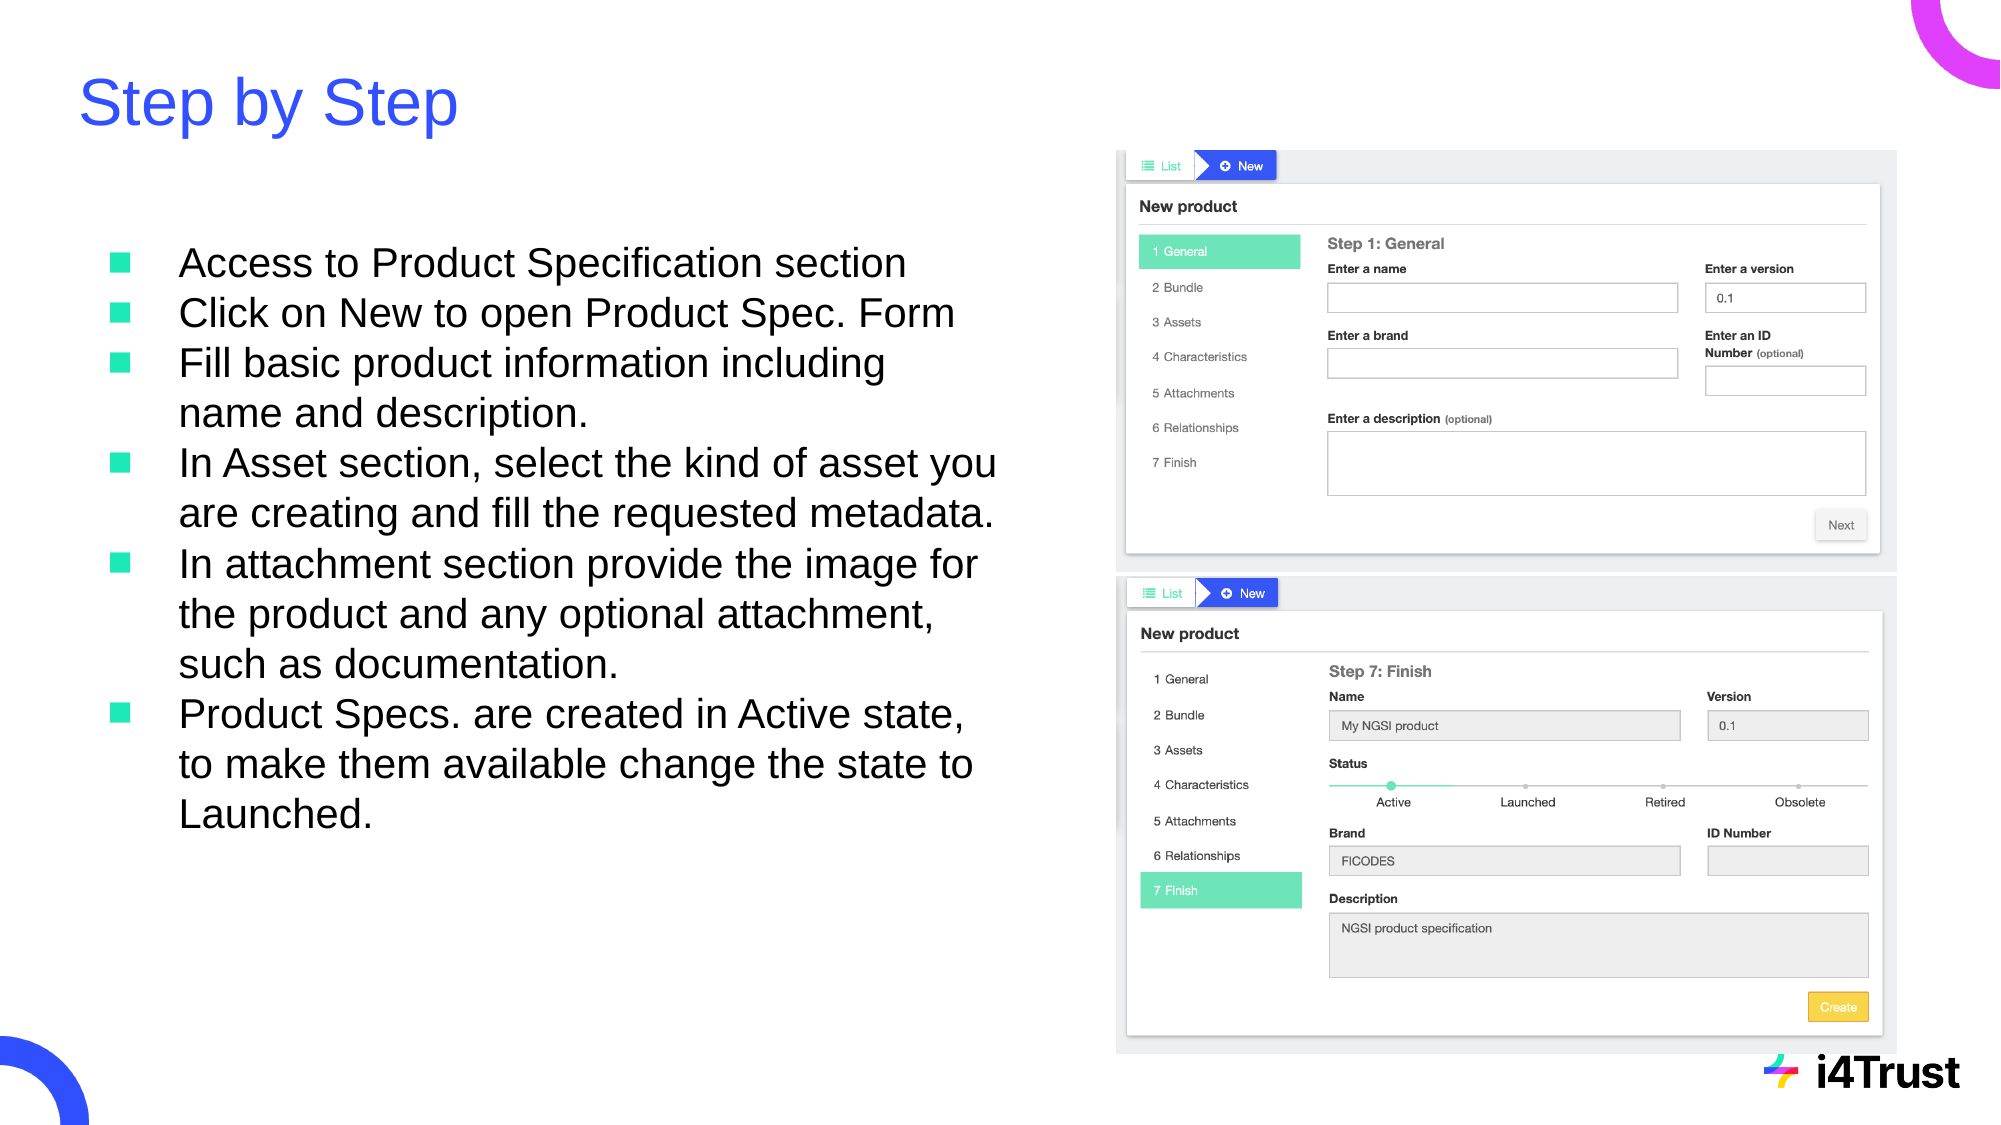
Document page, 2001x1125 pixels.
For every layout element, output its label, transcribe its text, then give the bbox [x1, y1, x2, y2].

title Step by Step [78, 59, 1850, 225]
picture [1116, 149, 1897, 572]
picture [1116, 576, 1961, 1099]
picture [0, 1036, 89, 1125]
picture [1911, 0, 2000, 89]
list Access to Product Specification section Click on New to open Product Spec. Form Fill basic product information including name and description. In Asset section, select the kind of asset you are creating and fill the requested metadata. In attachment section provide the image for the product and any optional attachment, such as documentation. Product Specs. are created in Active state, to make them available change the state to Launched. [78, 236, 1000, 1004]
